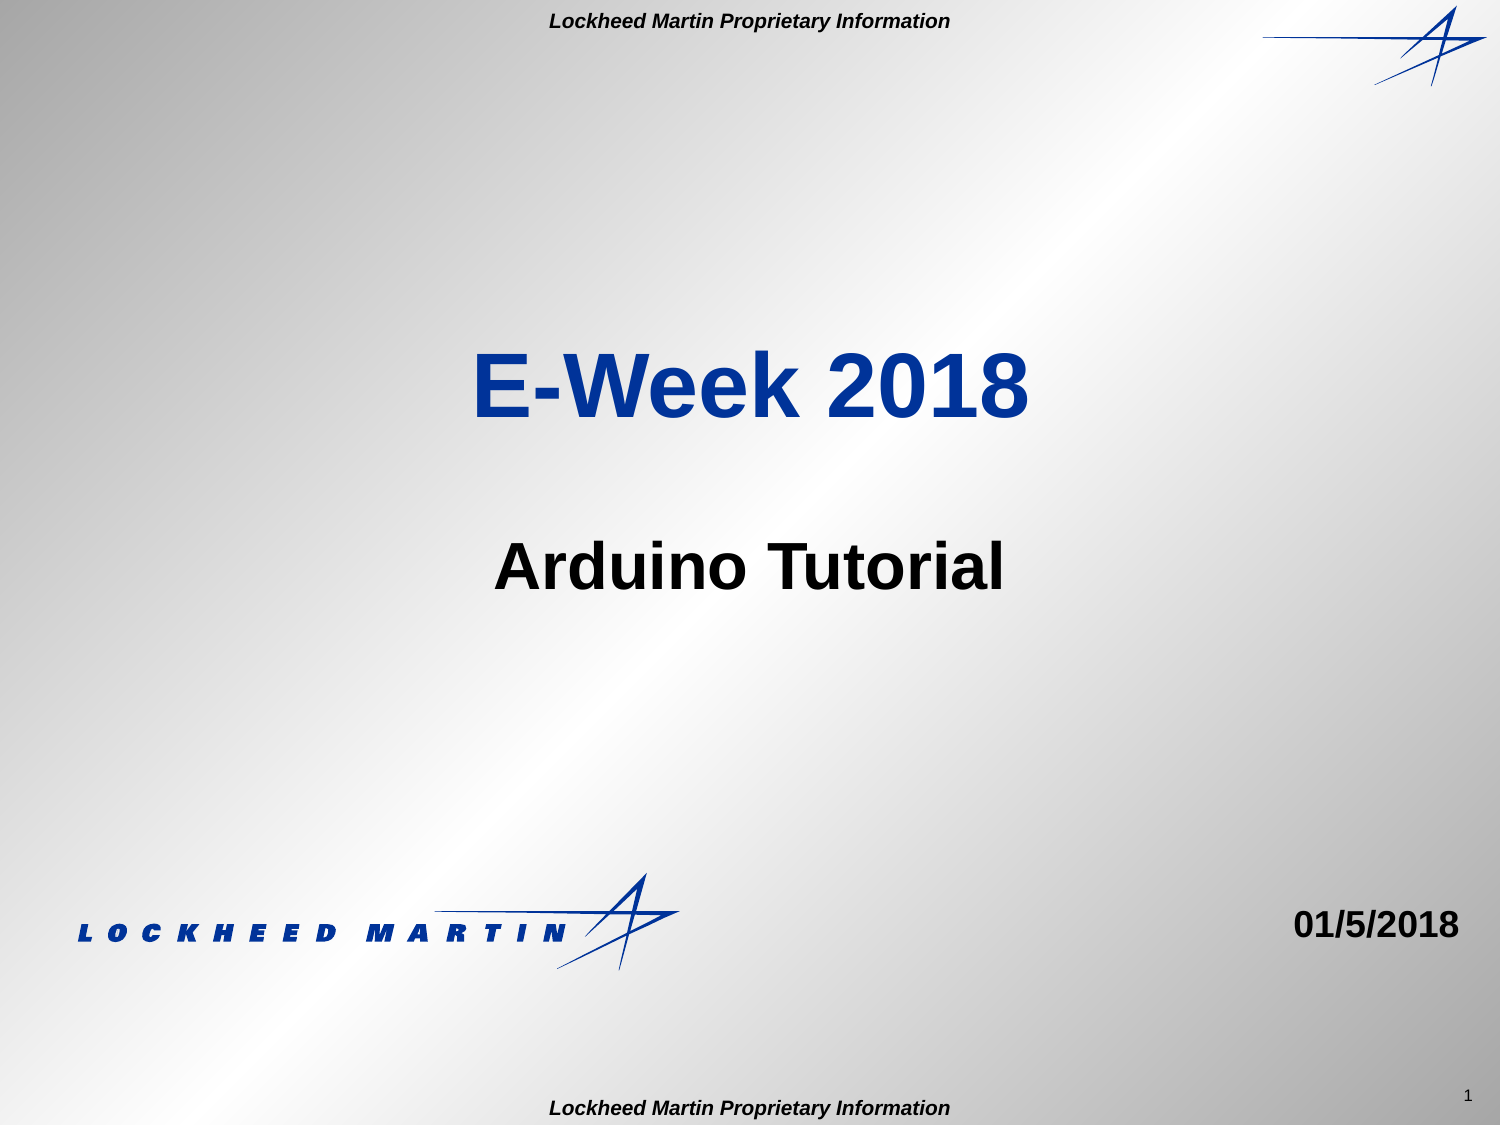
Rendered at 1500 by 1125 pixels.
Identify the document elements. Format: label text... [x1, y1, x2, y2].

subtitle Arduino Tutorial [90, 522, 1410, 605]
list 01/5/2018 [836, 899, 1461, 946]
title E-Week 2018 [75, 286, 1428, 476]
